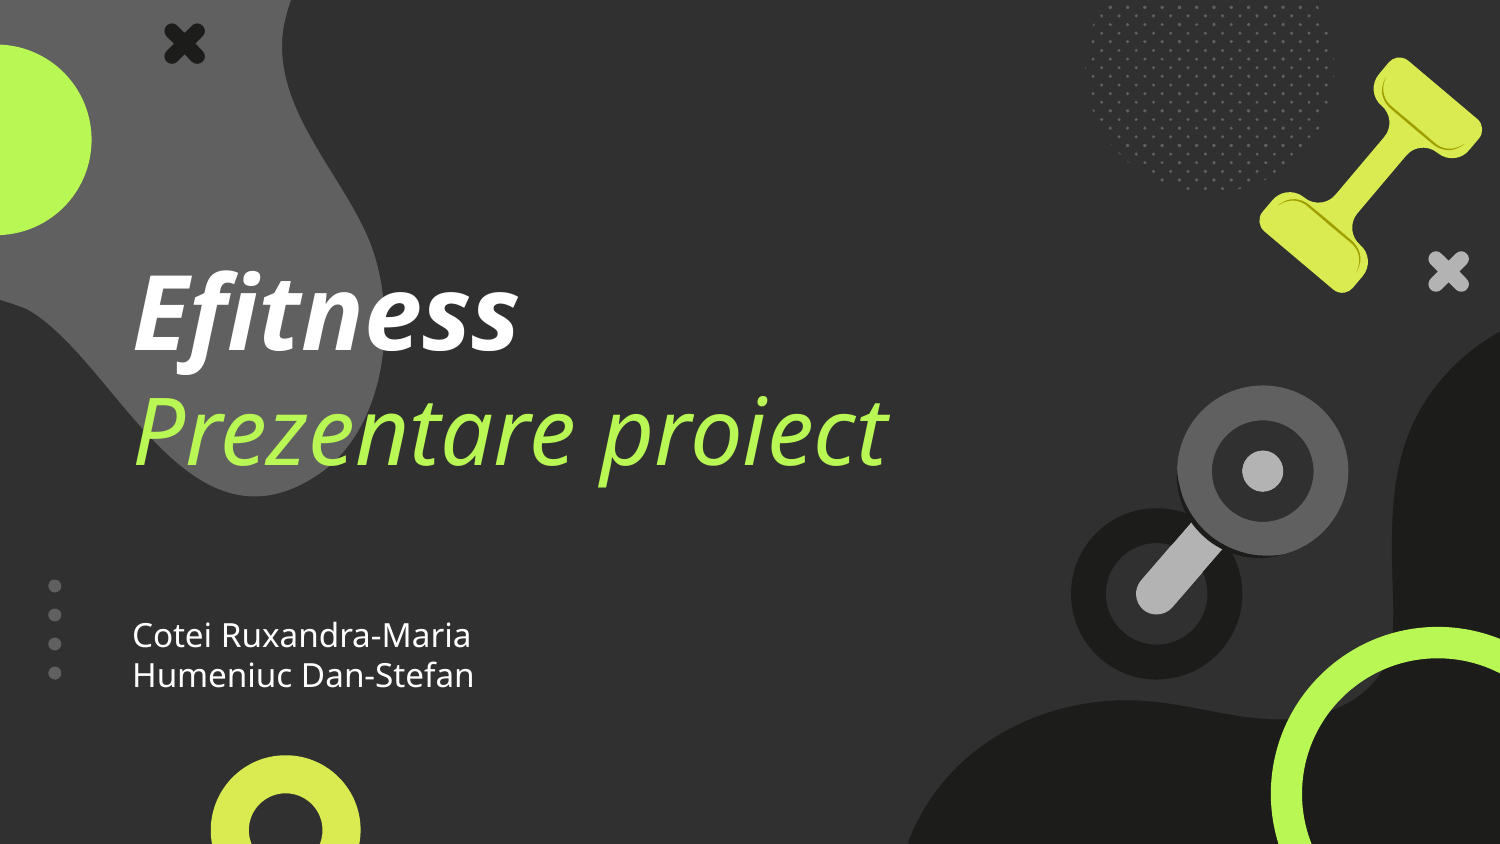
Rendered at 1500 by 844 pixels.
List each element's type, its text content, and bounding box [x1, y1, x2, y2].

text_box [1060, 385, 1359, 680]
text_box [1085, 0, 1335, 191]
subtitle Cotei Ruxandra-Maria Humeniuc Dan-Stefan [116, 599, 790, 678]
title Efitness Prezentare proiect [116, 190, 1176, 500]
text_box [1270, 687, 1355, 844]
text_box [1363, 626, 1500, 681]
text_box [1250, 64, 1491, 287]
